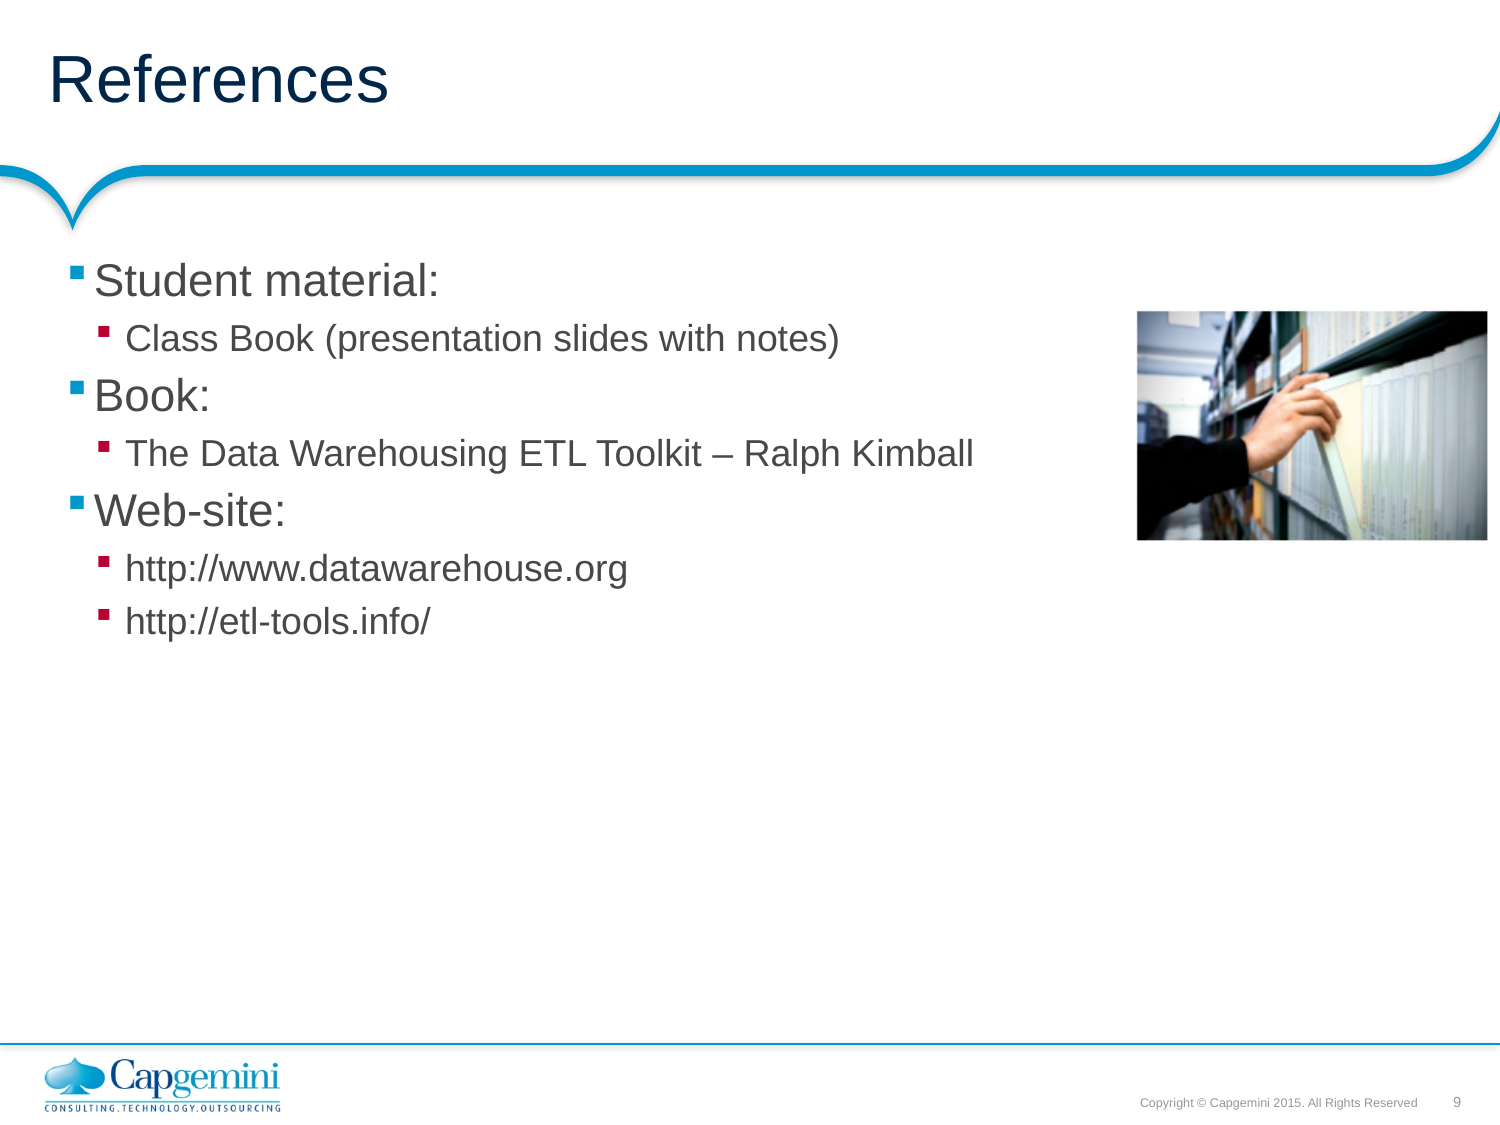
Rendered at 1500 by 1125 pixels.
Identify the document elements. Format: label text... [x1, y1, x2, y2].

list Student material: Class Book (presentation slides with notes) Book: The Data Warehousing ETL Toolkit – Ralph Kimball Web-site: http://www.datawarehouse.org http://etl-tools.info/ [48, 245, 1199, 1007]
picture [1199, 299, 1500, 553]
picture [44, 1056, 281, 1113]
title References [0, 0, 1500, 165]
